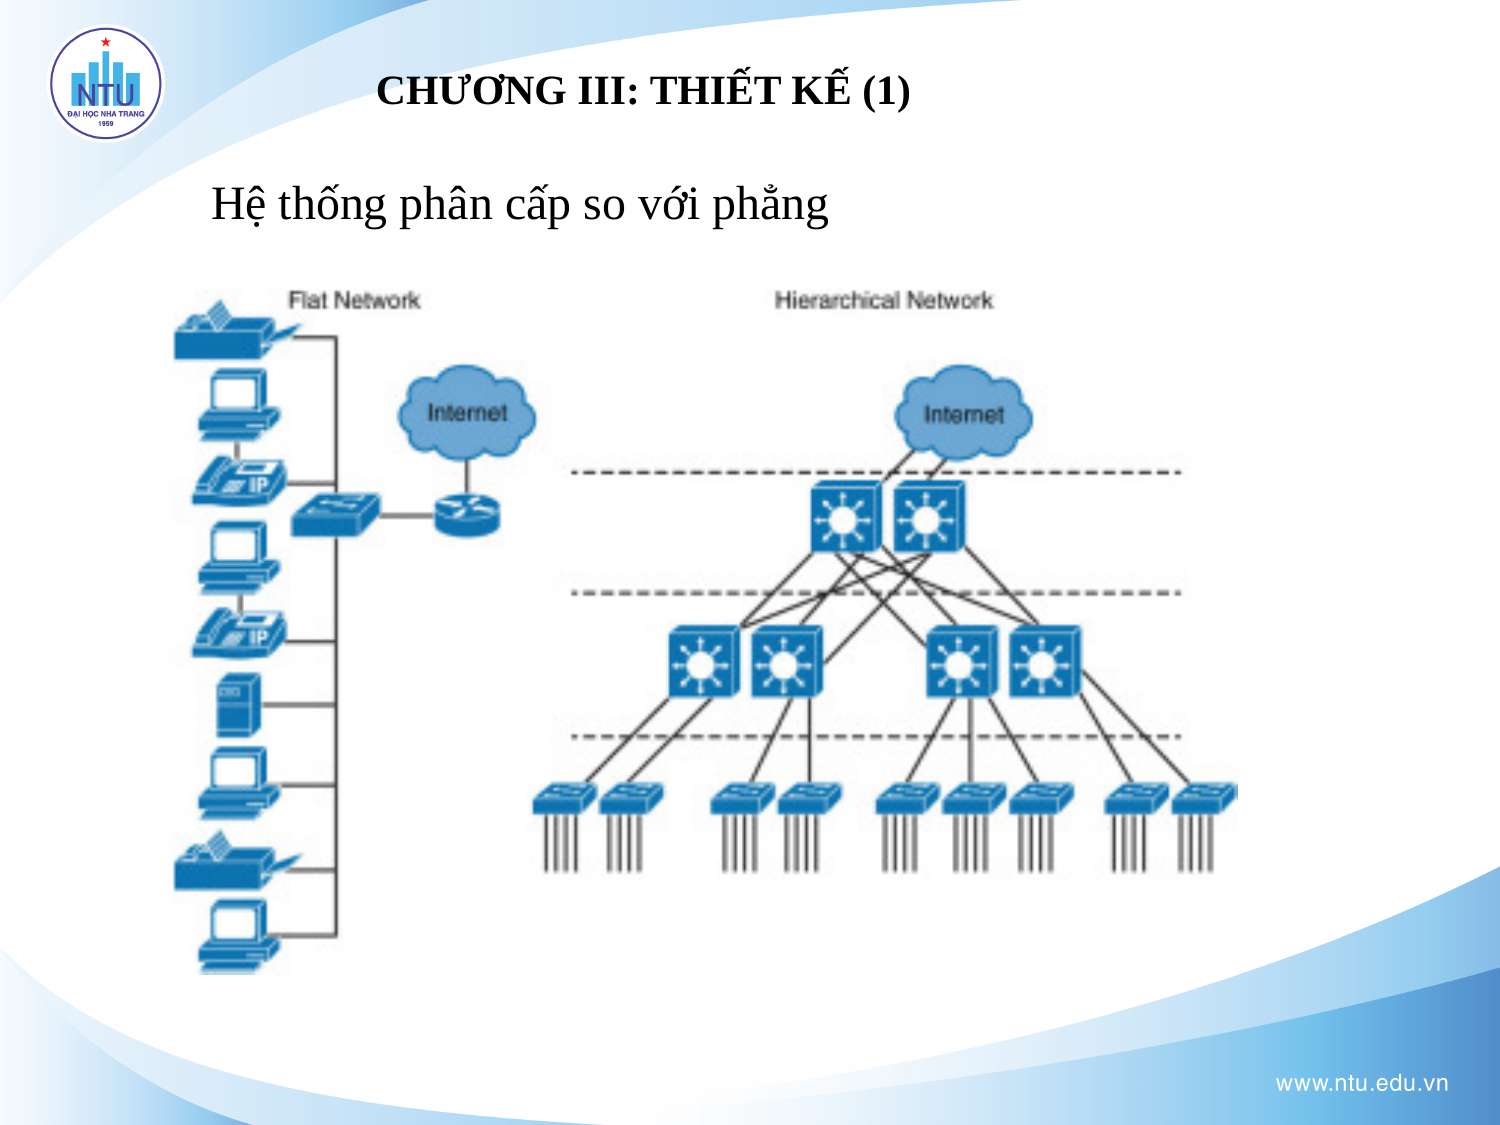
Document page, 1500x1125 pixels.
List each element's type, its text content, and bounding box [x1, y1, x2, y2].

text_box Hệ thống phân cấp so với phẳng [160, 149, 881, 250]
picture [0, 0, 1500, 1125]
text_box CHƯƠNG III: THIẾT KẾ (1) [187, 37, 1100, 138]
